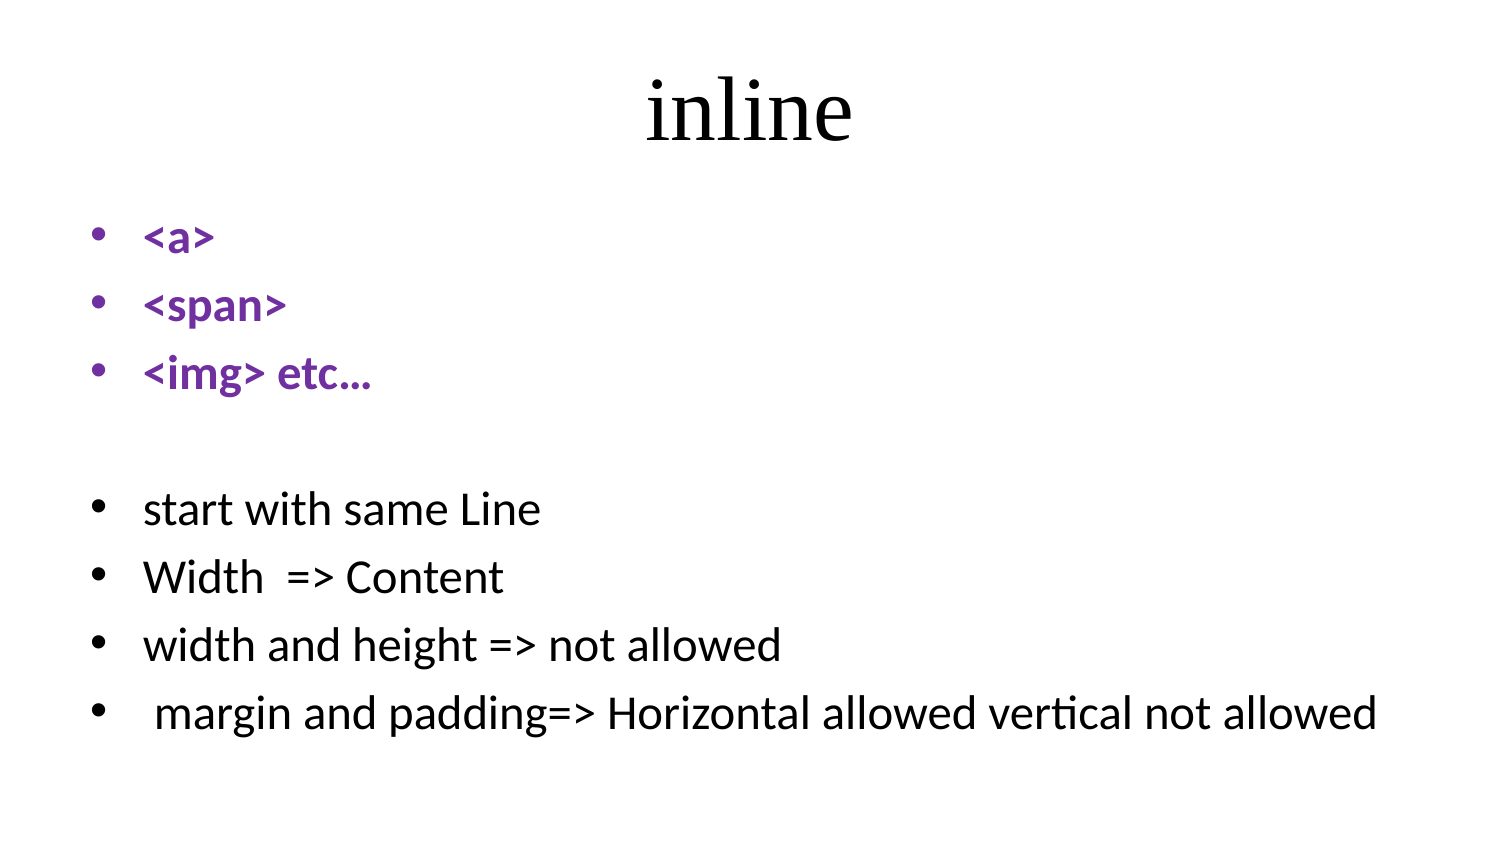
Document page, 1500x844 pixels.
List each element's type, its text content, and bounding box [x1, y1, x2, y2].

title inline [75, 33, 1425, 175]
list <a> <span> <img> etc… start with same Line Width => Content width and height => not allowed margin and padding=> Horizontal allowed vertical not allowed [75, 196, 1425, 754]
